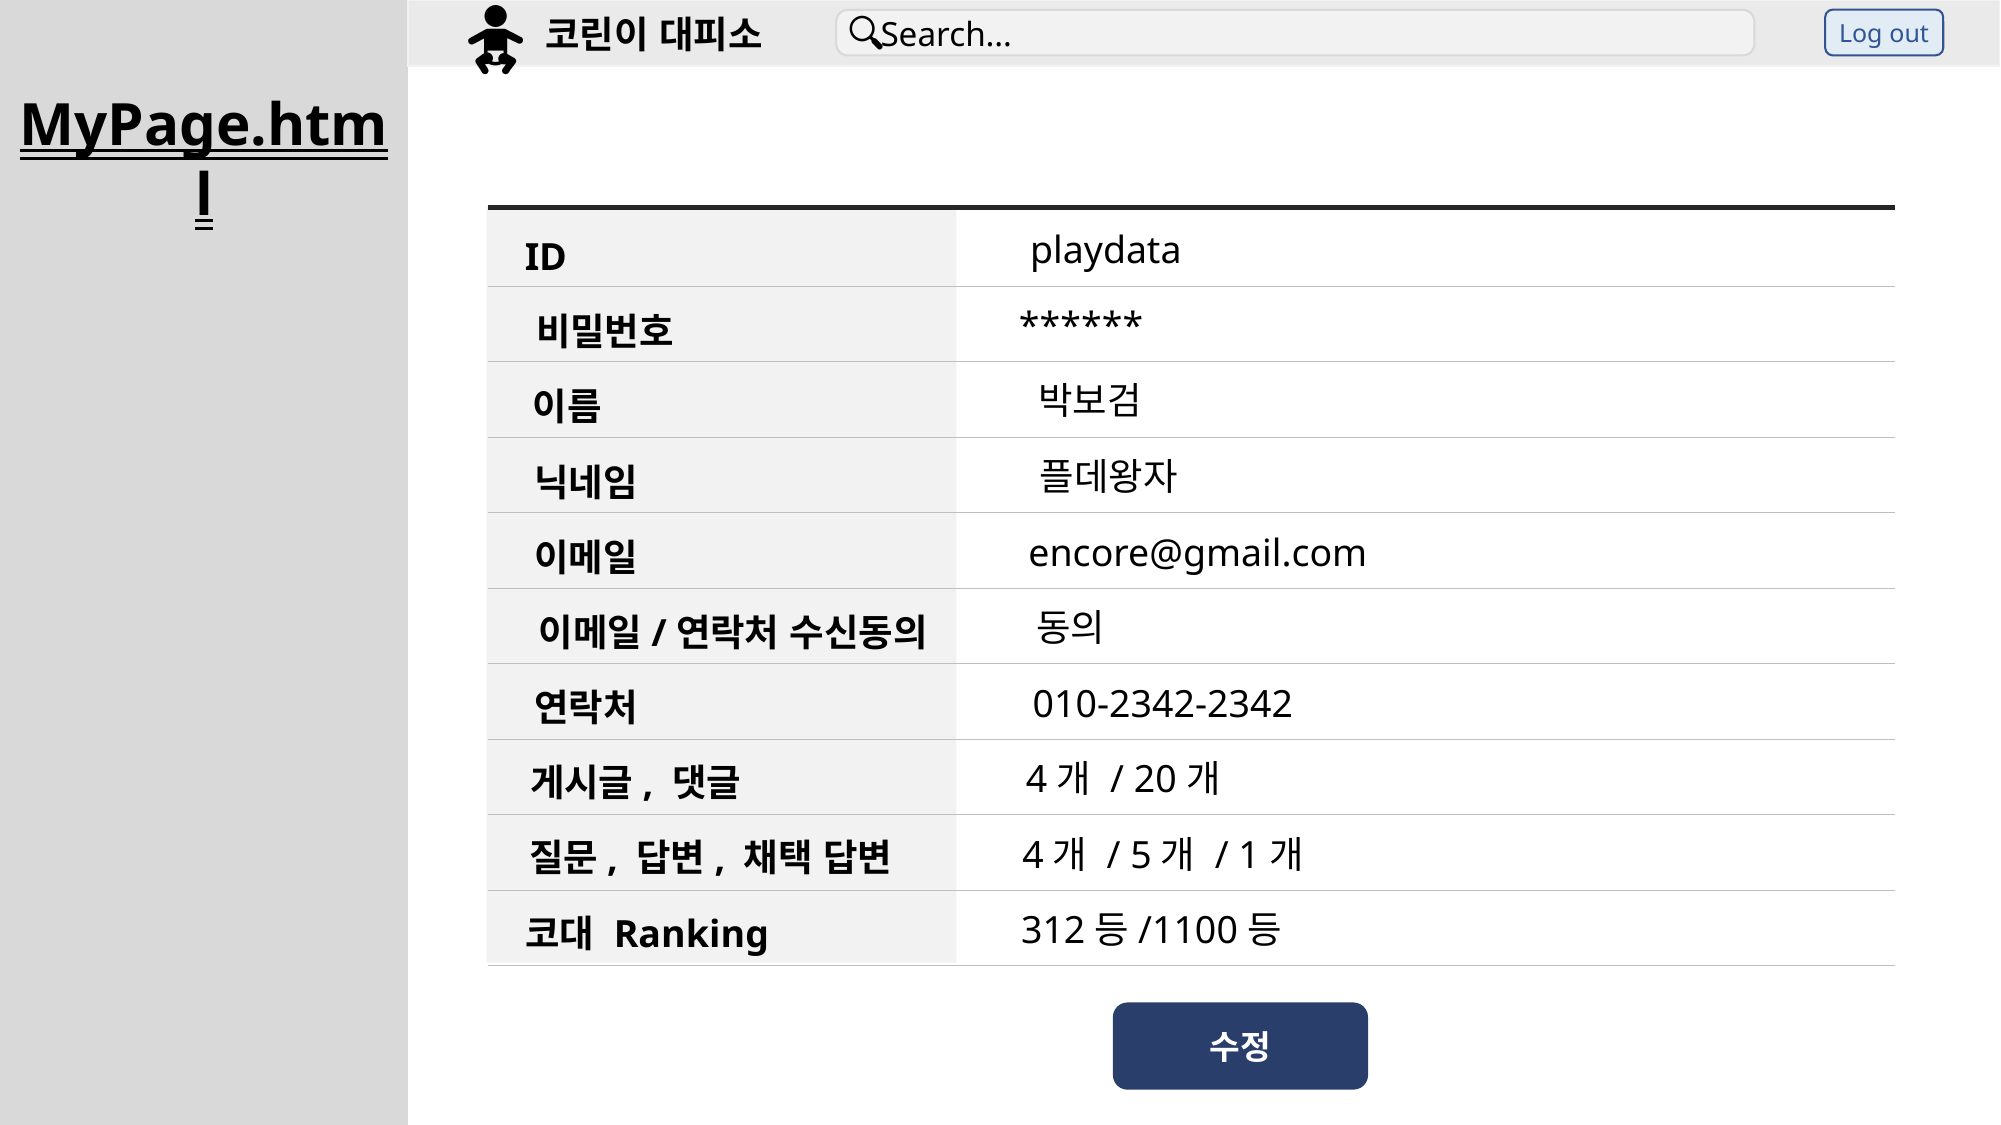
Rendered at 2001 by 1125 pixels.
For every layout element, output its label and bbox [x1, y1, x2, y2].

text_box [0, 0, 2000, 1125]
